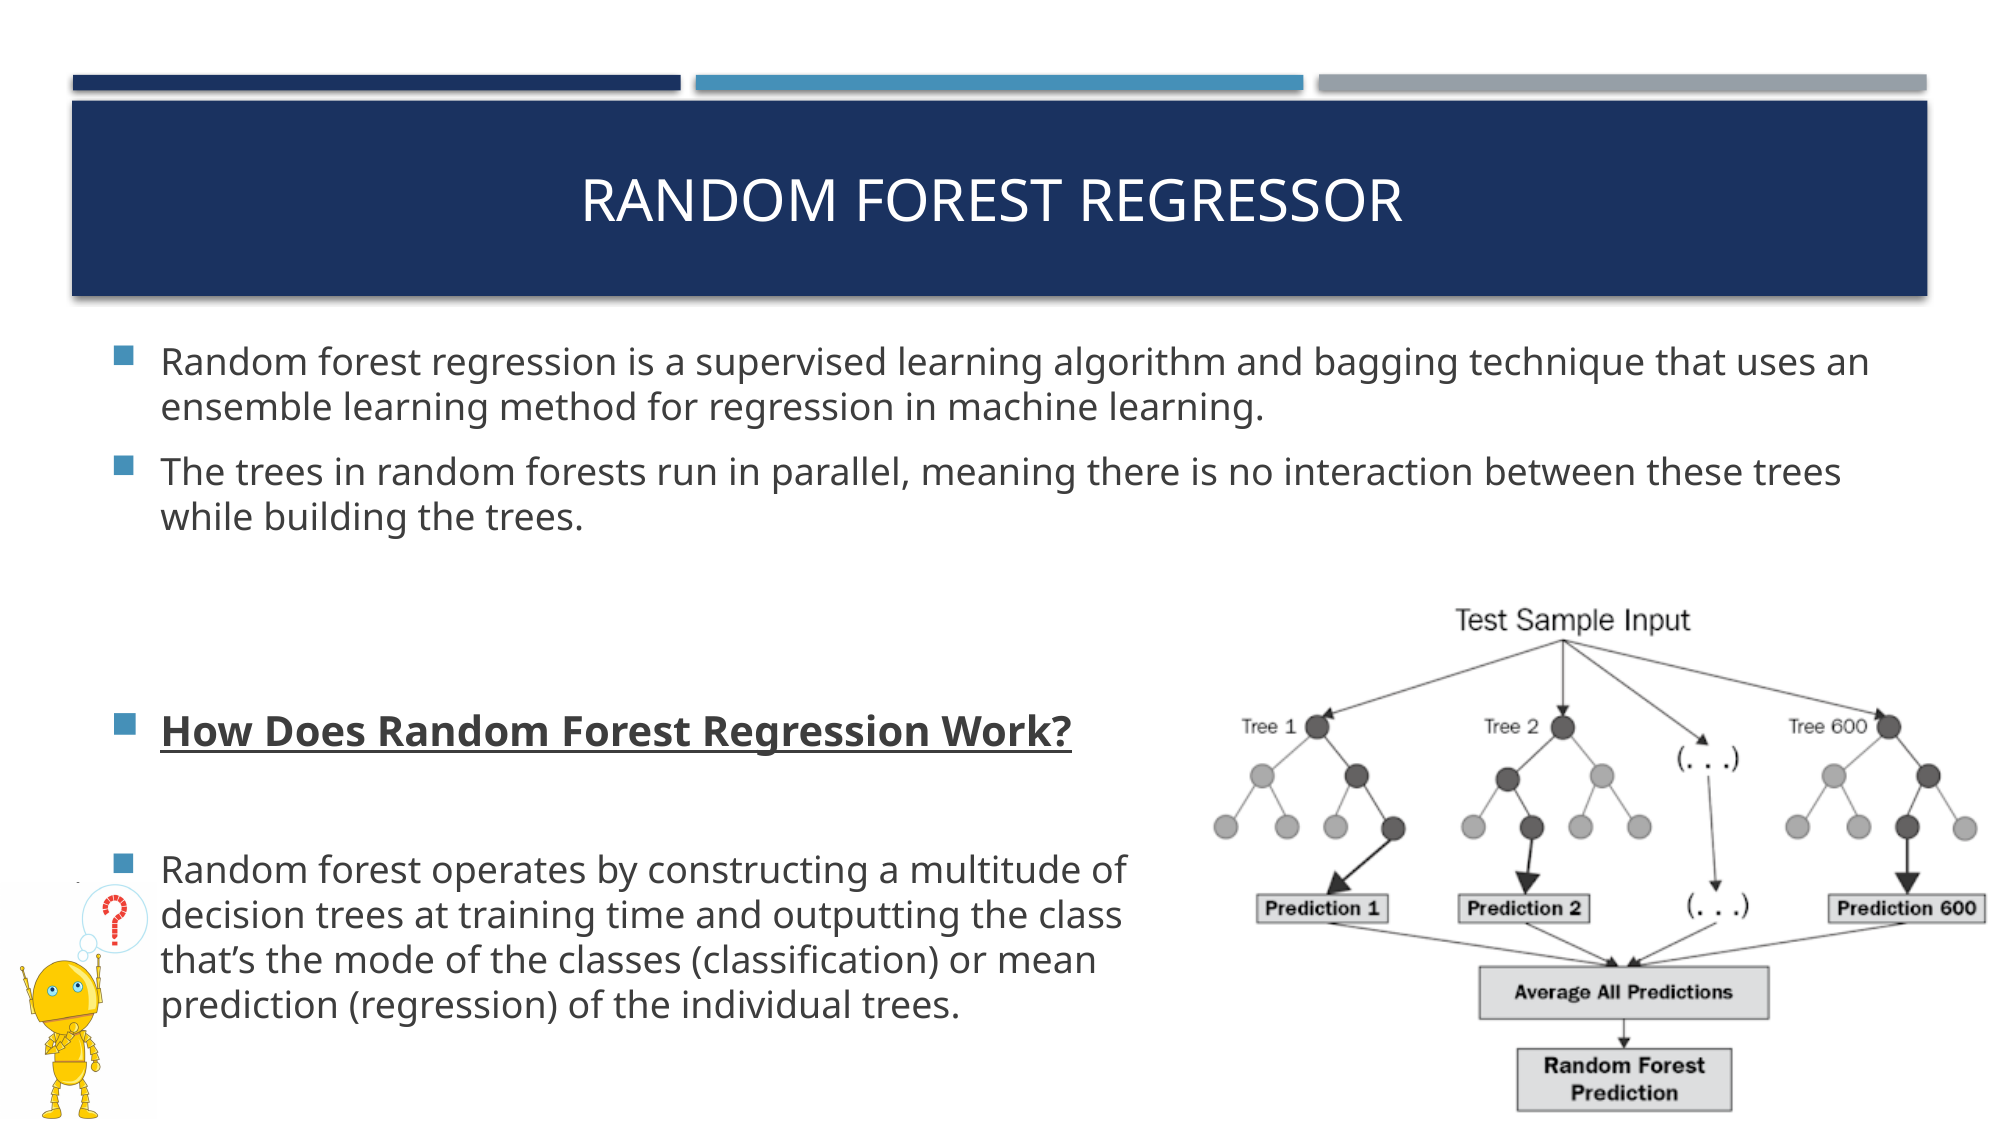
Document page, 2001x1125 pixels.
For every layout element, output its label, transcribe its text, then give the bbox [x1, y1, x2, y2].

list Random forest regression is a supervised learning algorithm and bagging technique that uses an ensemble learning method for regression in machine learning. The trees in random forests run in parallel, meaning there is no interaction between these trees while building the trees. [95, 319, 1905, 556]
picture [1199, 593, 2000, 1125]
text_box How Does Random Forest Regression Work? Random forest operates by constructing a multitude of decision trees at training time and outputting the class that’s the mode of the classes (classification) or mean prediction (regression) of the individual trees. [95, 619, 1193, 1112]
title Random forest regressor [95, 115, 1905, 282]
picture [0, 881, 158, 1119]
